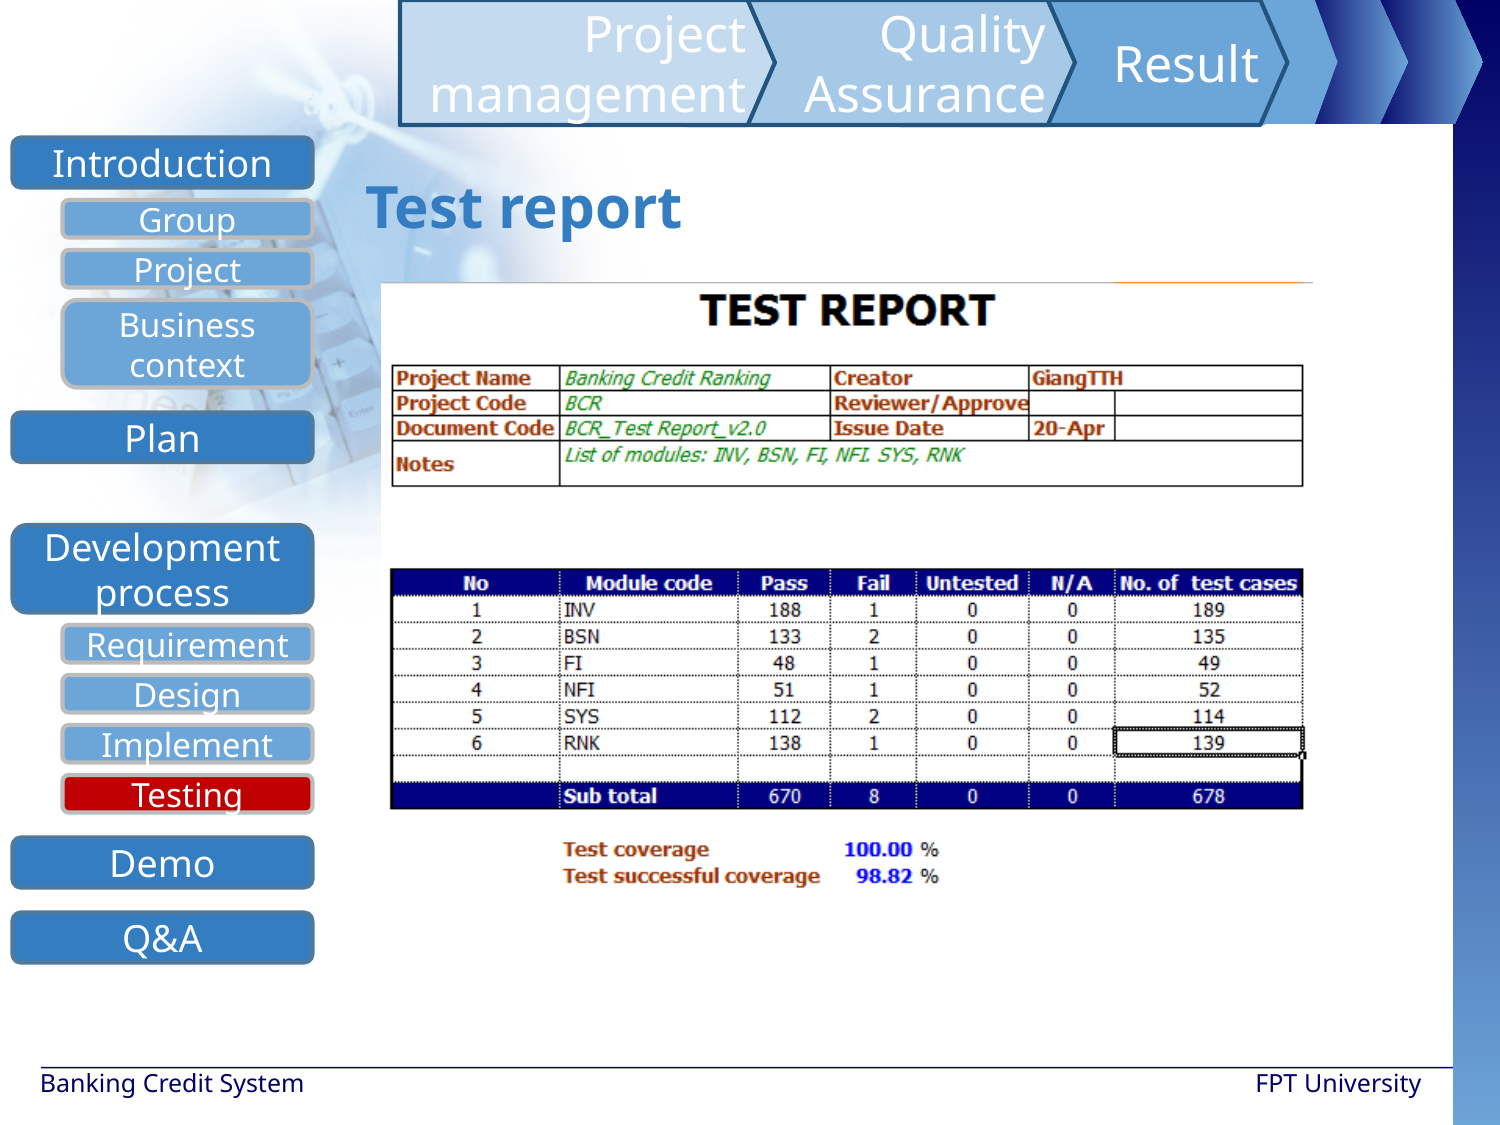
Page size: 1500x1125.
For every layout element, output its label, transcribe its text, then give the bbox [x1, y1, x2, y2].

text_box Test report [350, 162, 1425, 288]
footer FPT University [961, 1059, 1437, 1113]
picture [0, 1, 1313, 913]
slide_number Banking Credit System [24, 1059, 376, 1113]
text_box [399, 0, 1288, 126]
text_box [12, 137, 313, 963]
